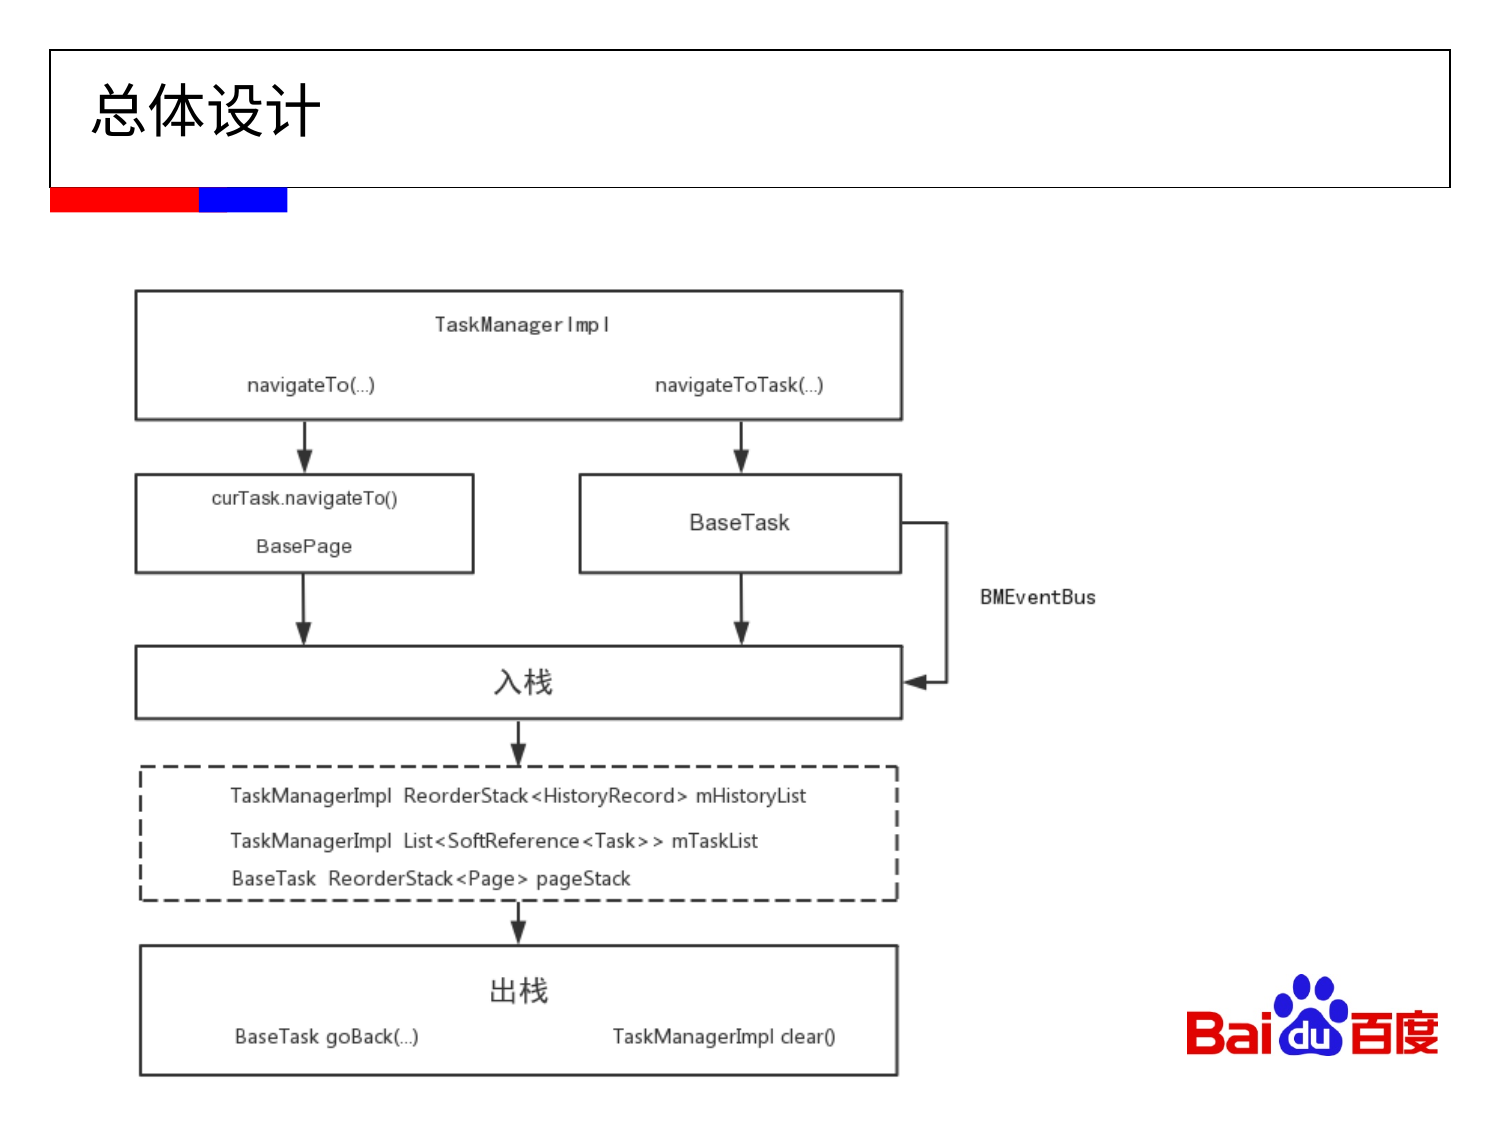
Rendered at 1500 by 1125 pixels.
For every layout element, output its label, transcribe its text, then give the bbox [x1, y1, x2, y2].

title 总体设计 [75, 66, 1425, 185]
picture [64, 219, 1175, 1125]
picture [1187, 974, 1438, 1056]
